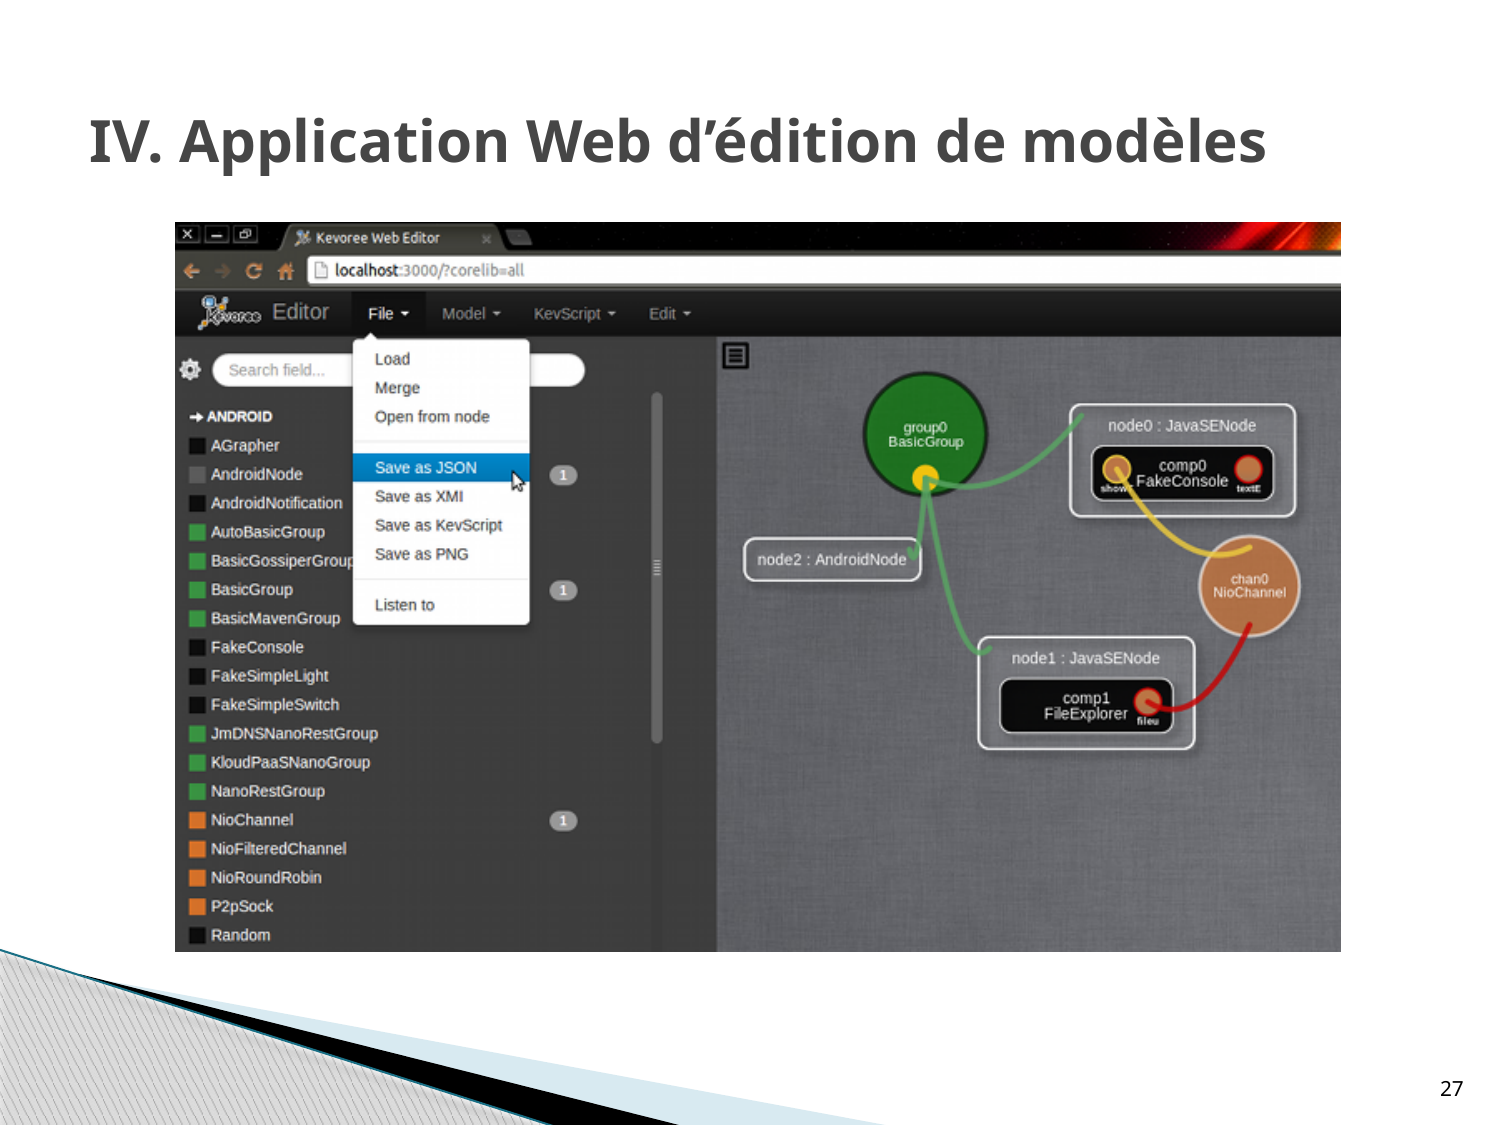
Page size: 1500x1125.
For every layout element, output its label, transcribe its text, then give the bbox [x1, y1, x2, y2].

title IV. Application Web d’édition de modèles [75, 45, 1425, 233]
picture [175, 222, 1341, 952]
slide_number 27 [1418, 1051, 1479, 1112]
